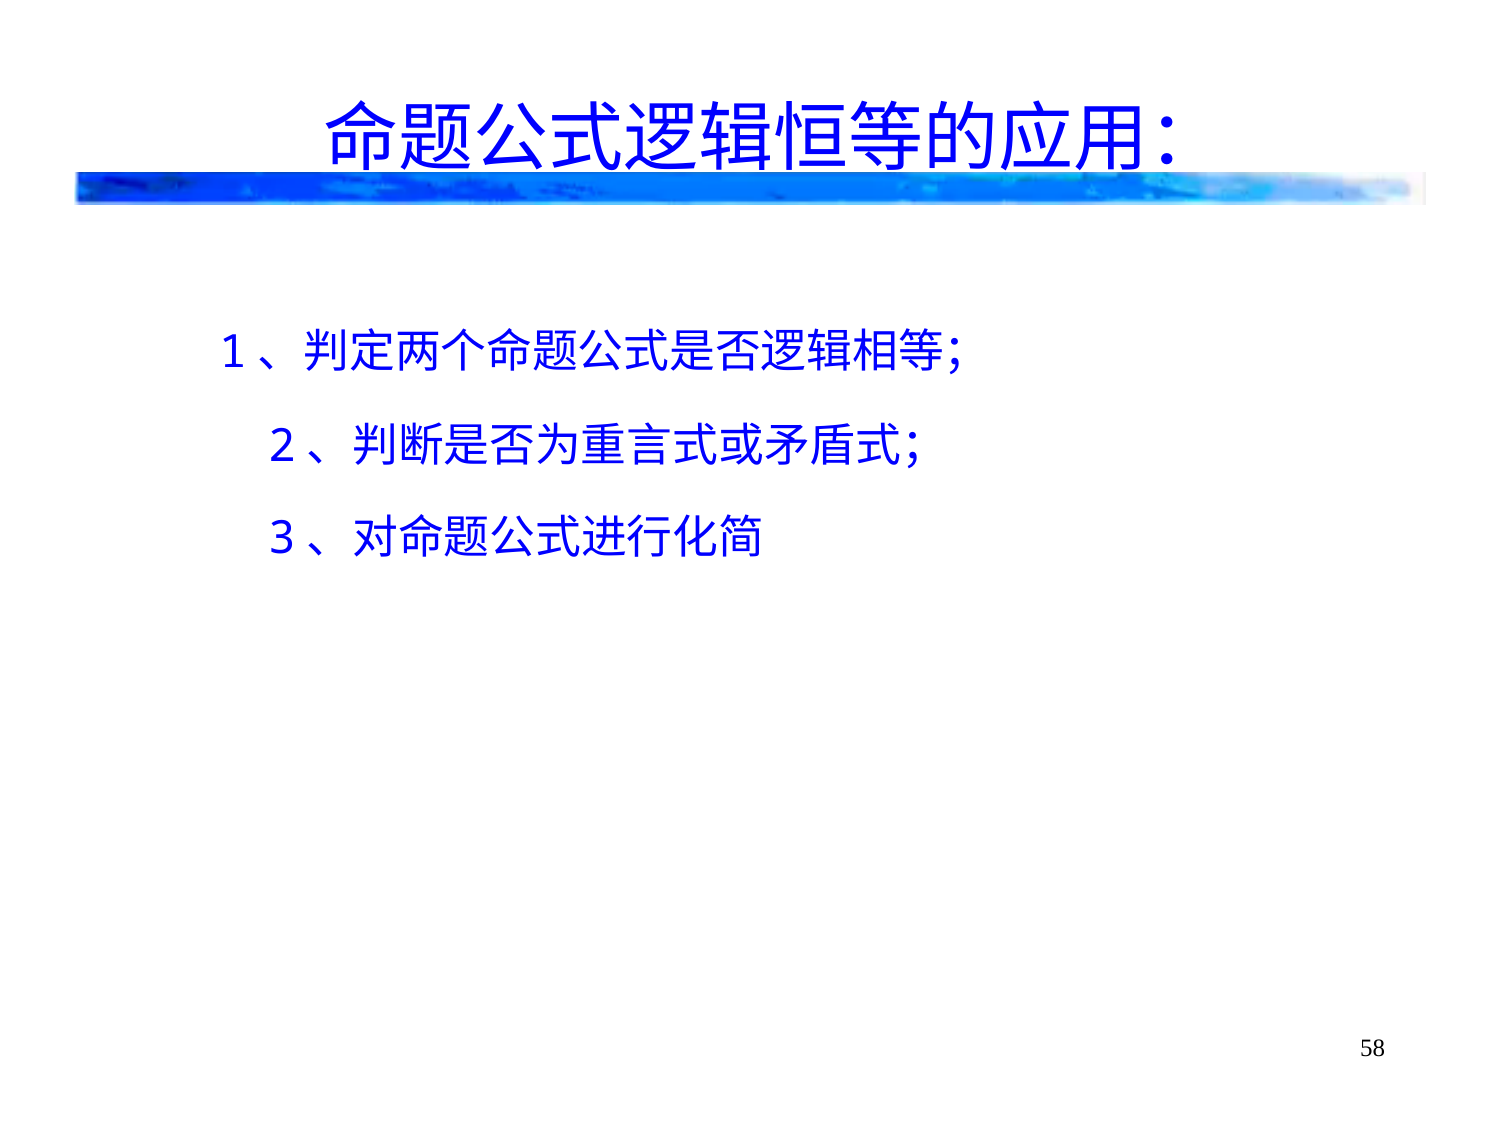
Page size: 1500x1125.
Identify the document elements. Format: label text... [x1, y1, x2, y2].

picture [74, 172, 1426, 205]
title 命题公式逻辑恒等的应用： [135, 0, 1411, 188]
text_box 58 [1074, 1031, 1400, 1103]
text_box 1、判定两个命题公式是否逻辑相等； 2、判断是否为重言式或矛盾式； 3、对命题公式进行化简 [143, 267, 1500, 1031]
